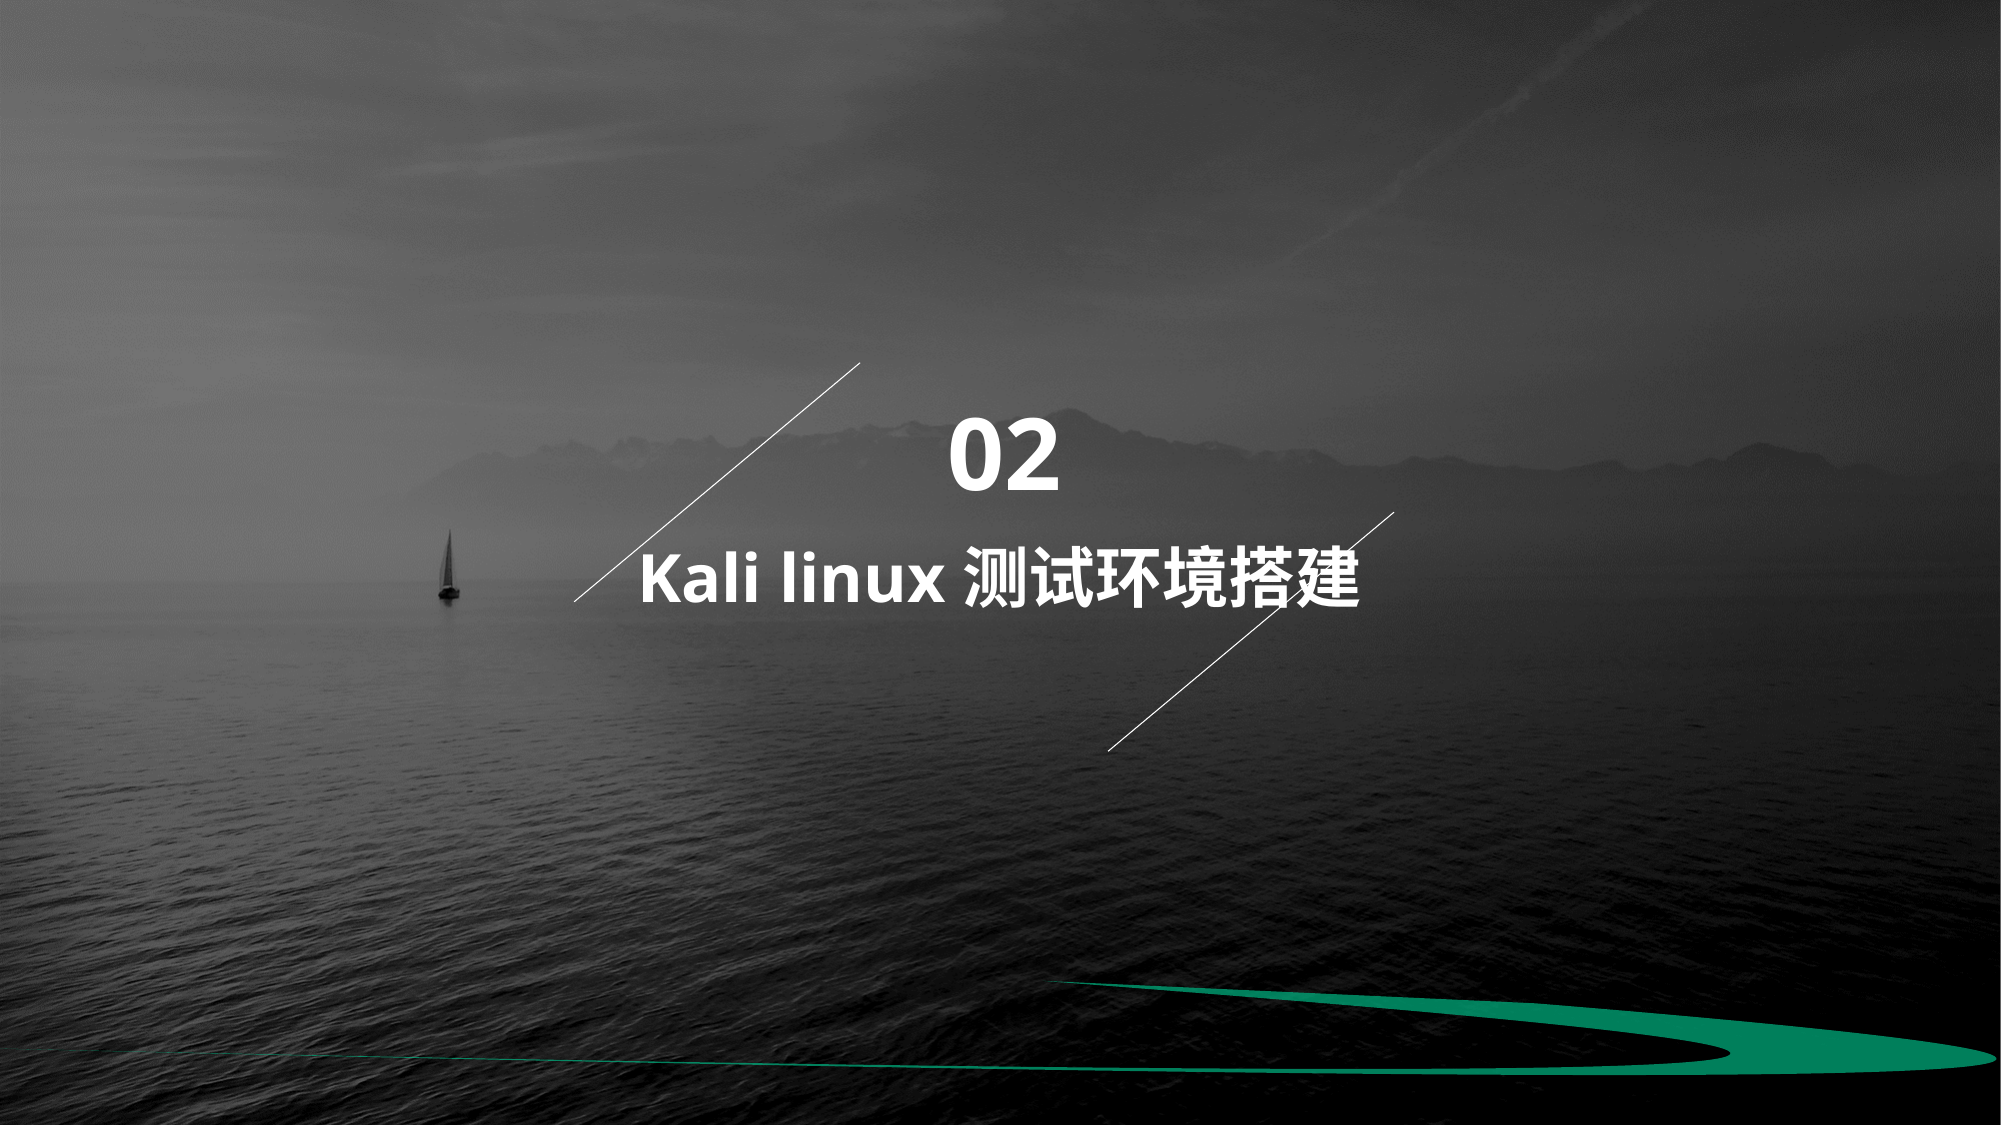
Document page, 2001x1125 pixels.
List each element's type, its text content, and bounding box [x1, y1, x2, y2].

text_box 02 [932, 382, 1108, 518]
picture [0, 0, 2001, 1125]
title Kali linux测试环境搭建 [616, 518, 1384, 633]
